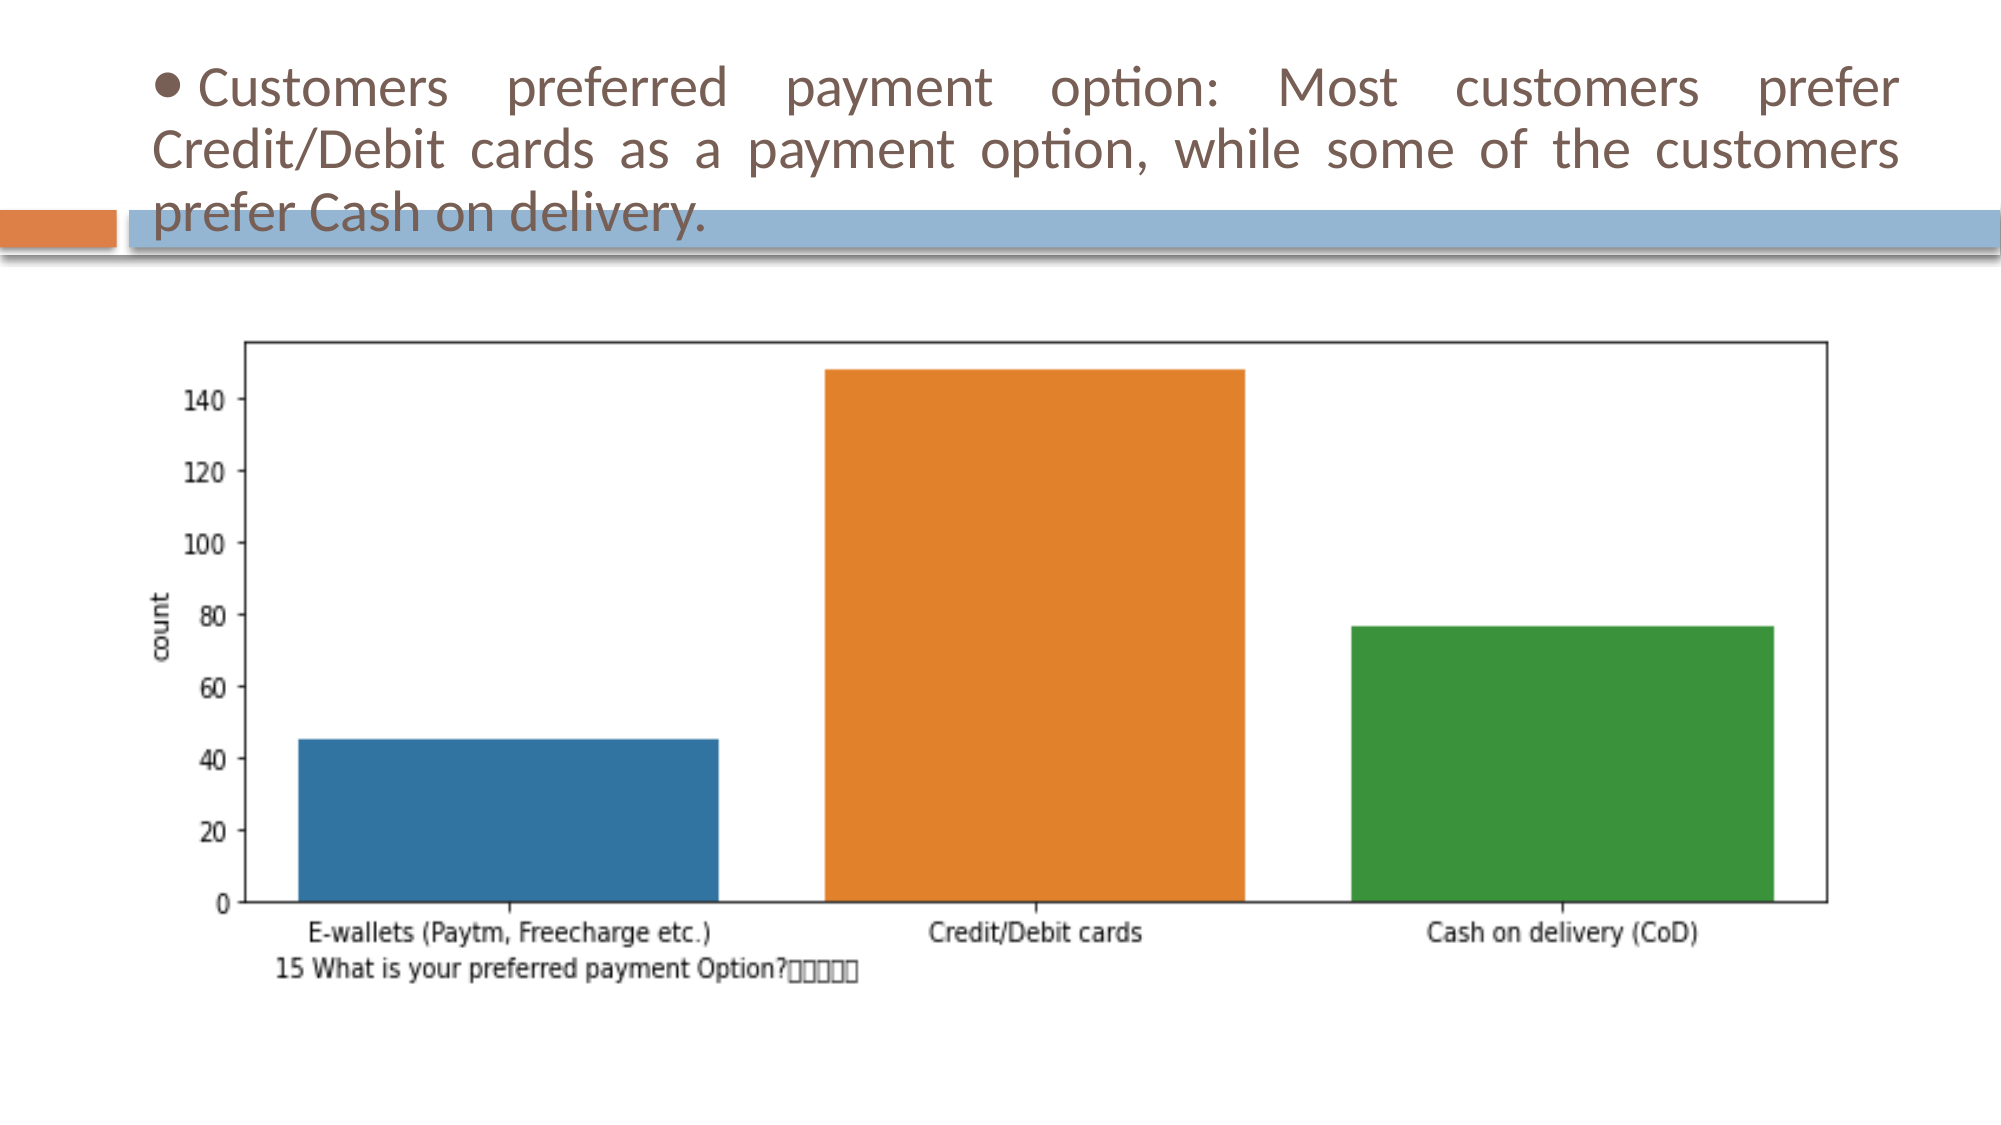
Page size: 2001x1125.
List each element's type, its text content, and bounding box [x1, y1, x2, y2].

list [121, 305, 1855, 1007]
title ⦁ Customers preferred payment option: Most customers prefer Credit/Debit cards as a payment option, while some of the customers prefer Cash on delivery. [137, 31, 1917, 332]
